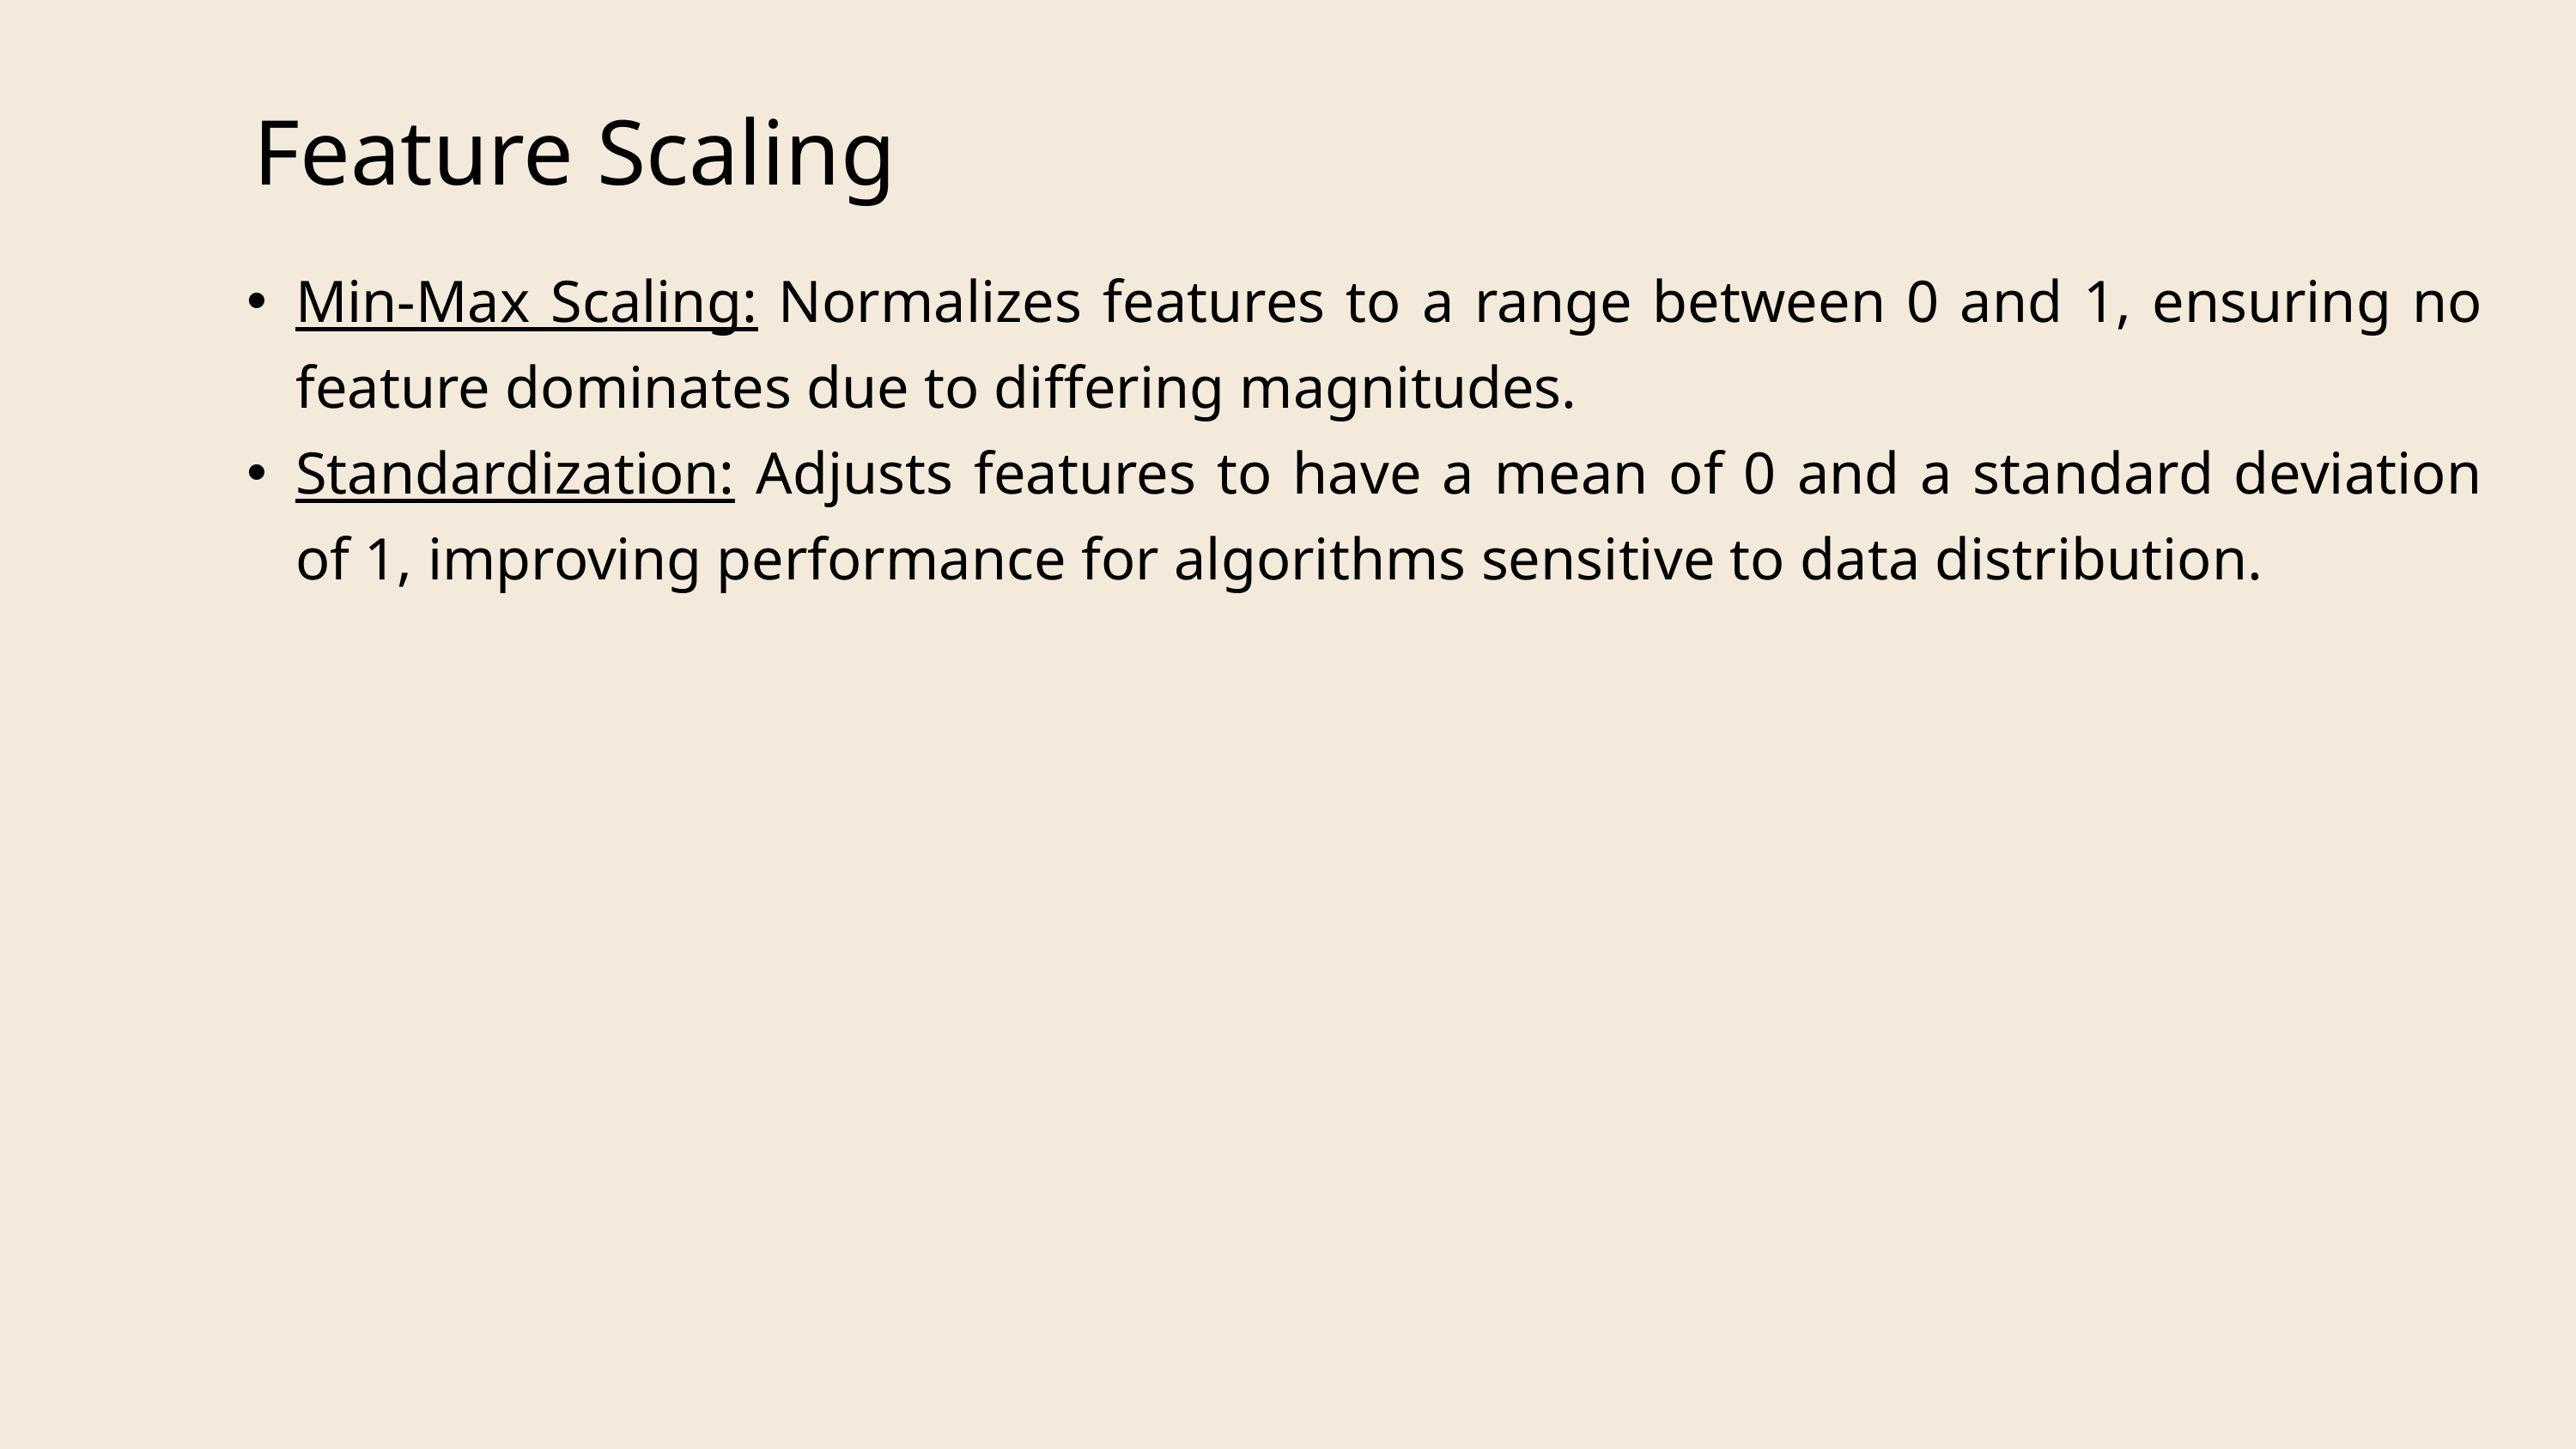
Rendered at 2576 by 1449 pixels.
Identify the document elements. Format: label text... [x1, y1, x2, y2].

text_box Min-Max Scaling: Normalizes features to a range between 0 and 1, ensuring no feature dominates due to differing magnitudes. Standardization: Adjusts features to have a mean of 0 and a standard deviation of 1, improving performance for algorithms sensitive to data distribution. [197, 248, 2485, 678]
text_box Feature Scaling [197, 77, 929, 203]
